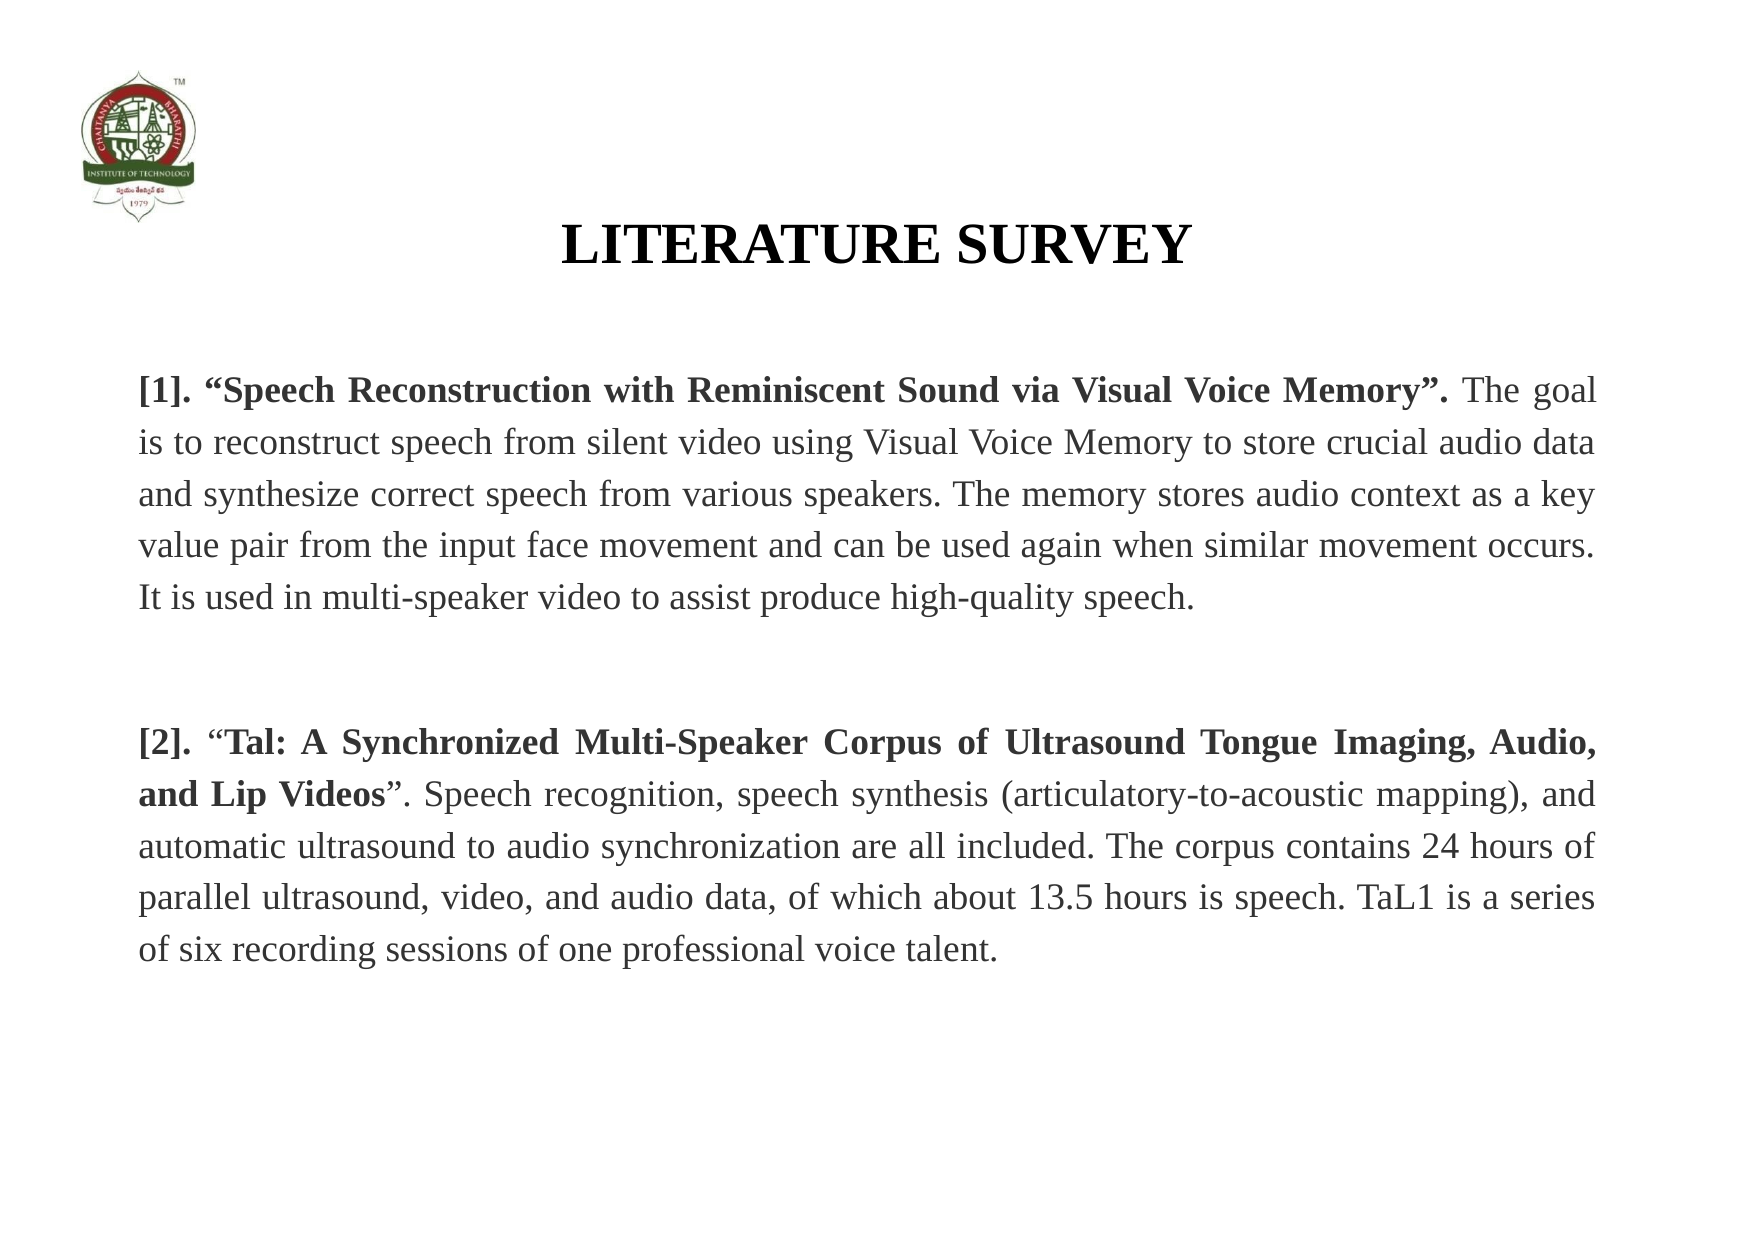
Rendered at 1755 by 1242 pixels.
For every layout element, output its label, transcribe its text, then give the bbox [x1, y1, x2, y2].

text_box [81, 70, 196, 224]
list [1]. “Speech Reconstruction with Reminiscent Sound via Visual Voice Memory”. The goal is to reconstruct speech from silent video using Visual Voice Memory to store crucial audio data and synthesize correct speech from various speakers. The memory stores audio context as a key value pair from the input face movement and can be used again when similar movement occurs. It is used in multi-speaker video to assist produce high-quality speech. [2]. “Tal: A Synchronized Multi-Speaker Corpus of Ultrasound Tongue Imaging, Audio, and Lip Videos”. Speech recognition, speech synthesis (articulatory-to-acoustic mapping), and automatic ultrasound to audio synchronization are all included. The corpus contains 24 hours of parallel ultrasound, video, and audio data, of which about 13.5 hours is speech. TaL1 is a series of six recording sessions of one professional voice talent. [138, 358, 1598, 1131]
title LITERATURE SURVEY [336, 204, 1419, 276]
